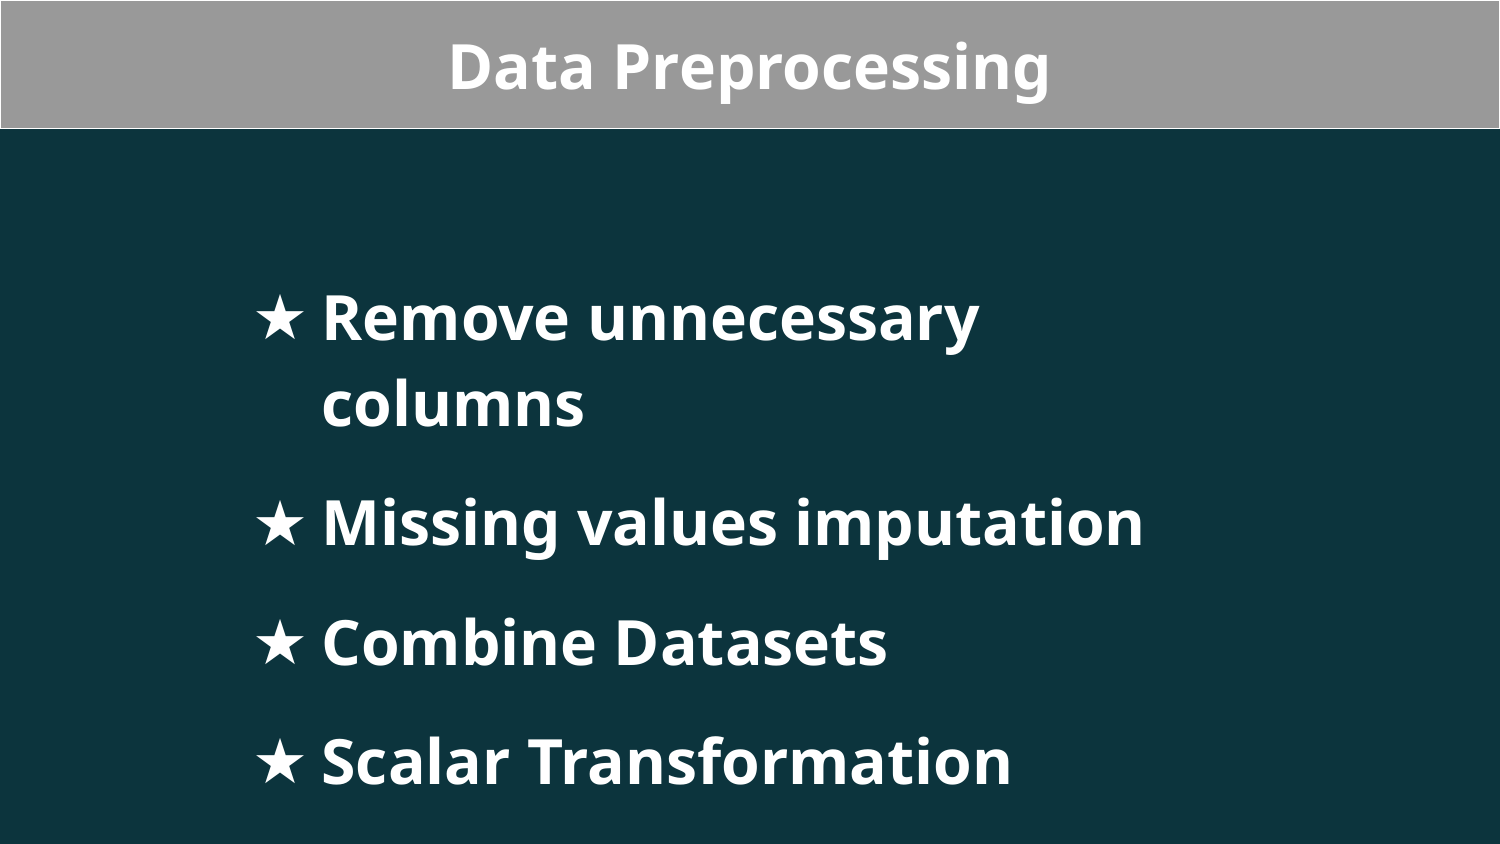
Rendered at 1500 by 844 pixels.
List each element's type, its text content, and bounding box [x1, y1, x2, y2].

title Data Preprocessing [0, 0, 1500, 129]
list Remove unnecessary columns Missing values imputation Combine Datasets Scalar Transformation Train and Test split (70-30) [231, 251, 1269, 744]
